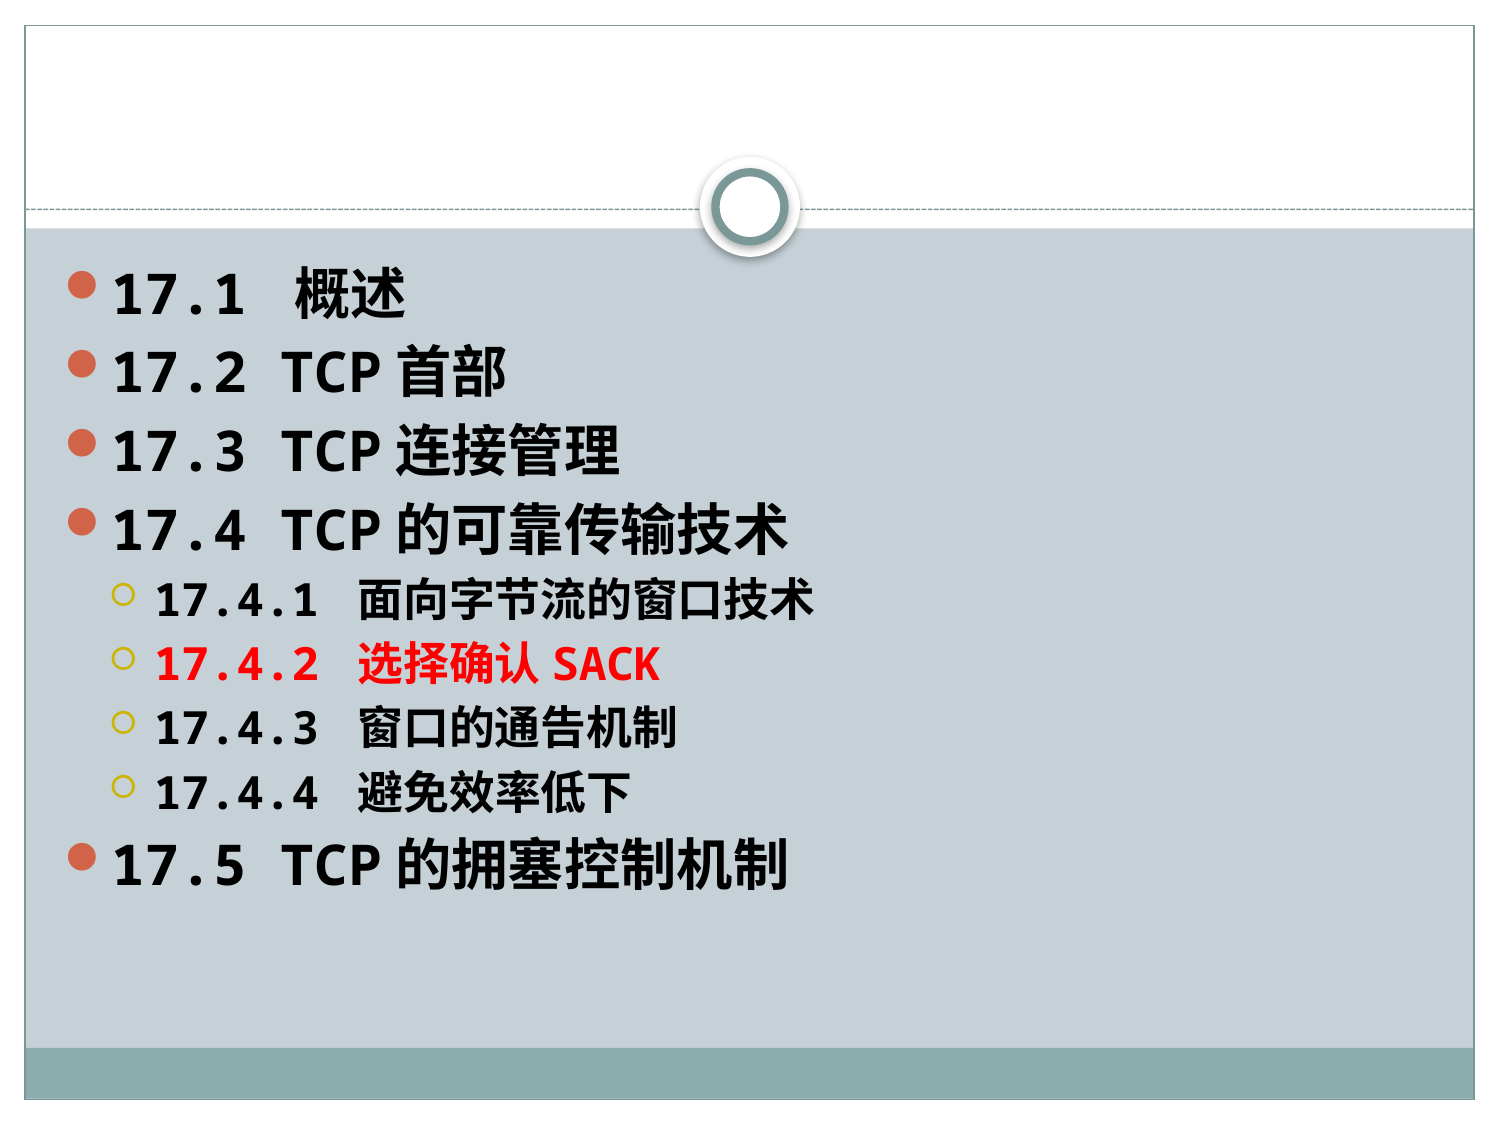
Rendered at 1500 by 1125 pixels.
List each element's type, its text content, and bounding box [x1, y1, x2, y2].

list 17.1 概述 17.2 TCP首部 17.3 TCP连接管理 17.4 TCP的可靠传输技术 17.4.1 面向字节流的窗口技术 17.4.2 选择确认SACK 17.4.3 窗口的通告机制 17.4.4 避免效率低下 17.5 TCP的拥塞控制机制 [49, 250, 1445, 1001]
